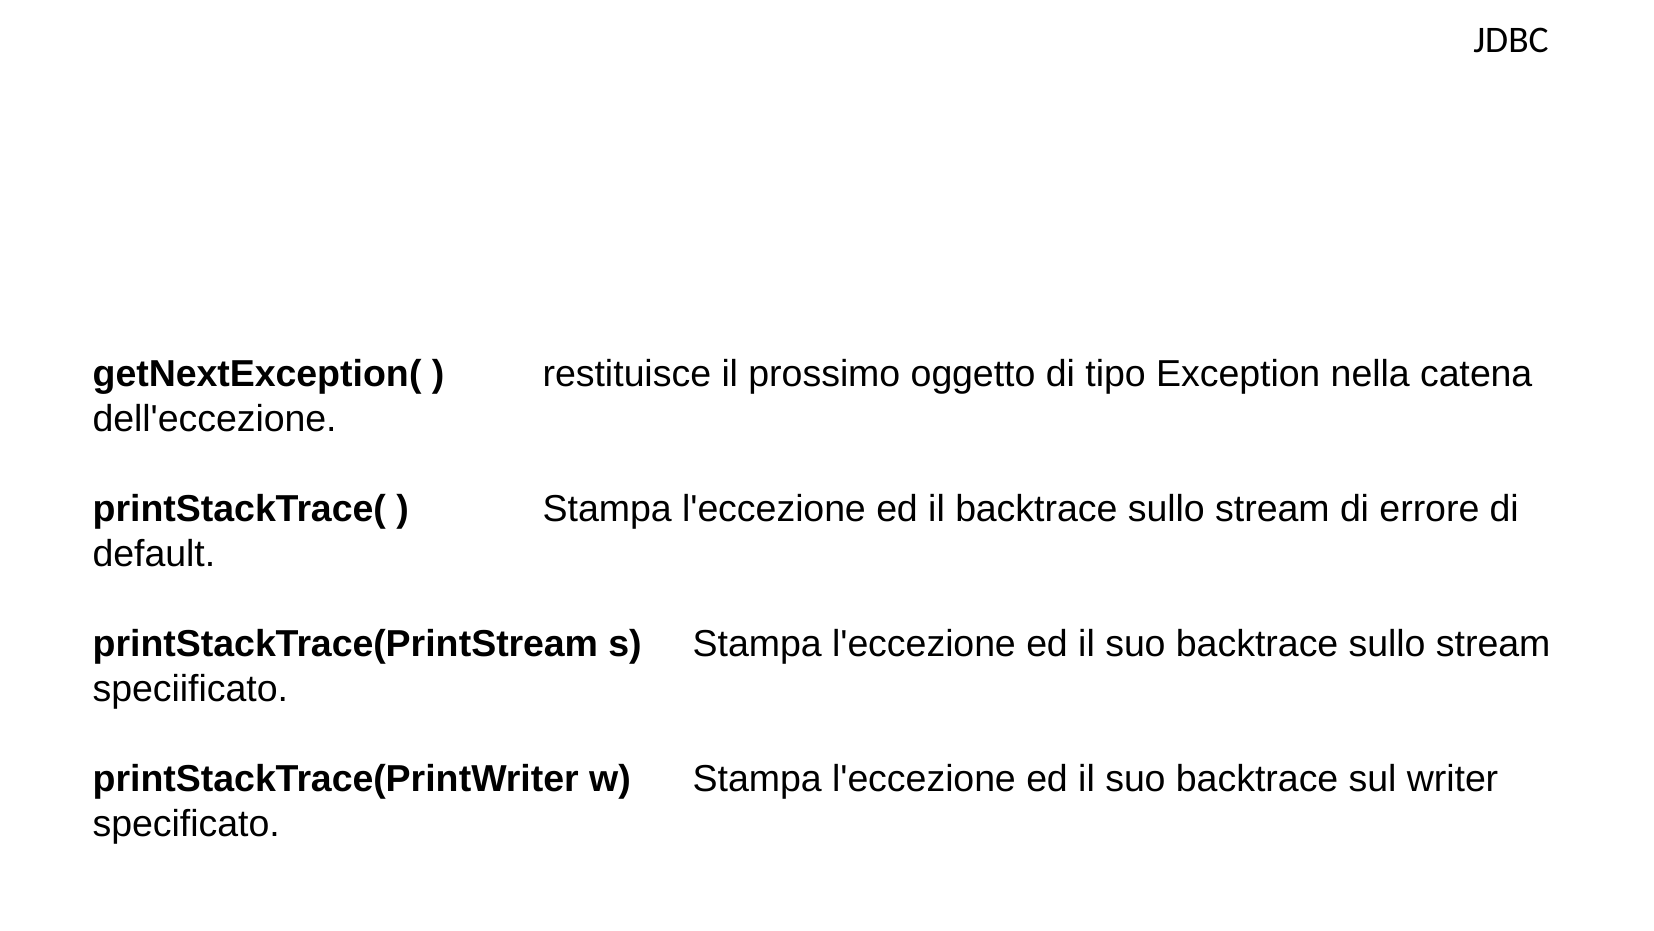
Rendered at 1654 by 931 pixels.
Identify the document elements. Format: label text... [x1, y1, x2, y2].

text_box JDBC [1458, 8, 1558, 58]
text_box getNextException( ) restituisce il prossimo oggetto di tipo Exception nella catena dell'eccezione. printStackTrace( ) Stampa l'eccezione ed il backtrace sullo stream di errore di default. printStackTrace(PrintStream s) Stampa l'eccezione ed il suo backtrace sullo stream speciificato. printStackTrace(PrintWriter w) Stampa l'eccezione ed il suo backtrace sul writer specificato. [78, 341, 1572, 632]
